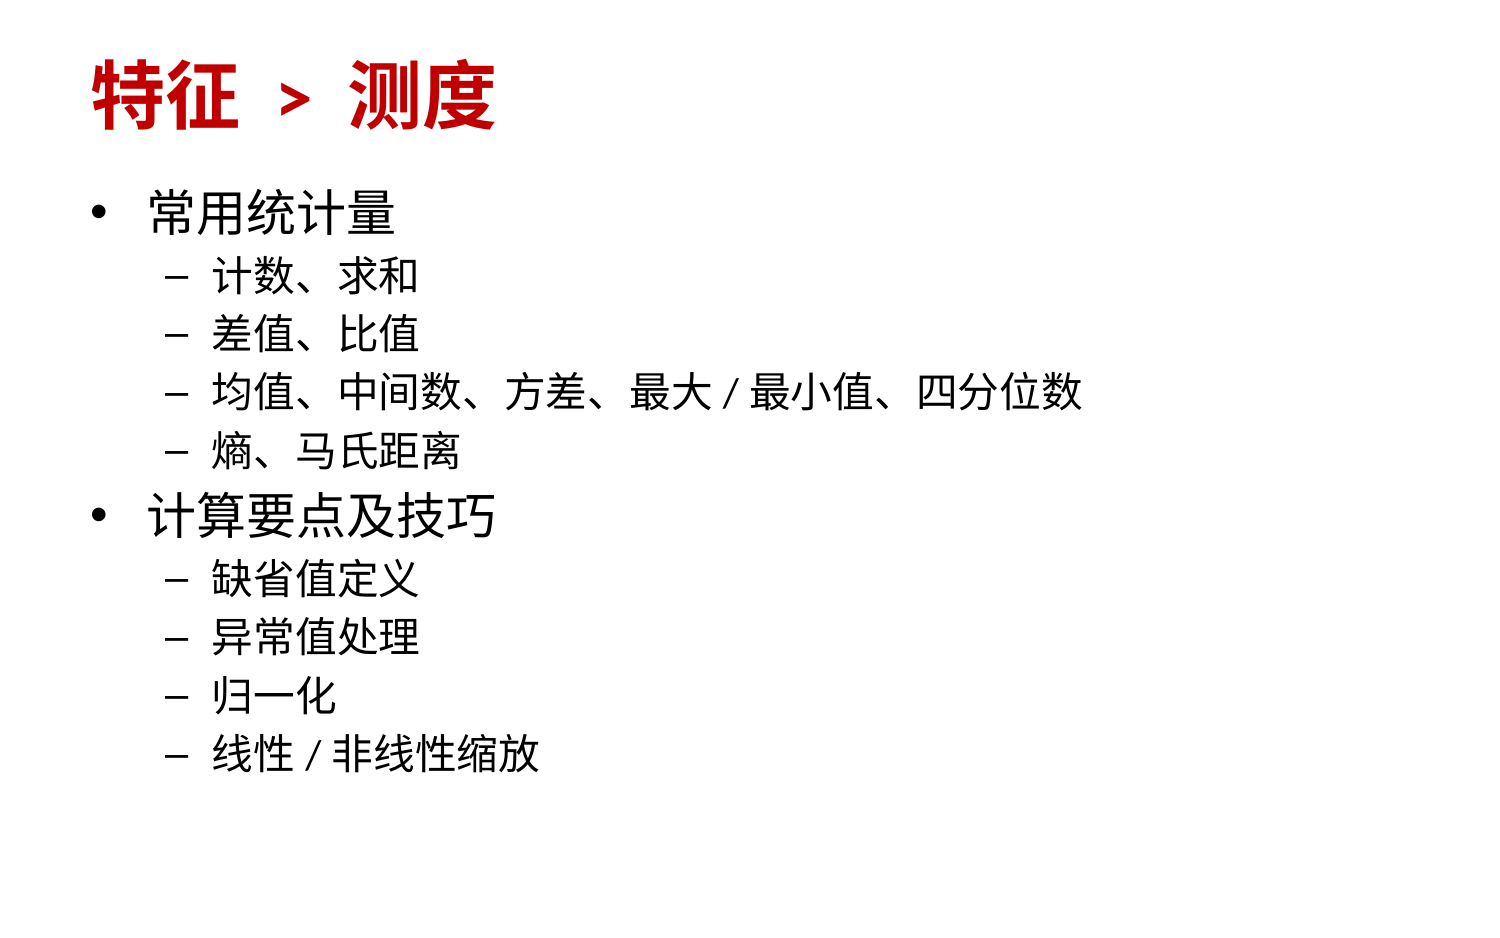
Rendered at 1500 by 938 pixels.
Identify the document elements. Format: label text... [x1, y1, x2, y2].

list 常用统计量 计数、求和 差值、比值 均值、中间数、方差、最大/最小值、四分位数 熵、马氏距离 计算要点及技巧 缺省值定义 异常值处理 归一化 线性/非线性缩放 [75, 173, 1425, 838]
title 特征 > 测度 [75, 37, 1425, 150]
